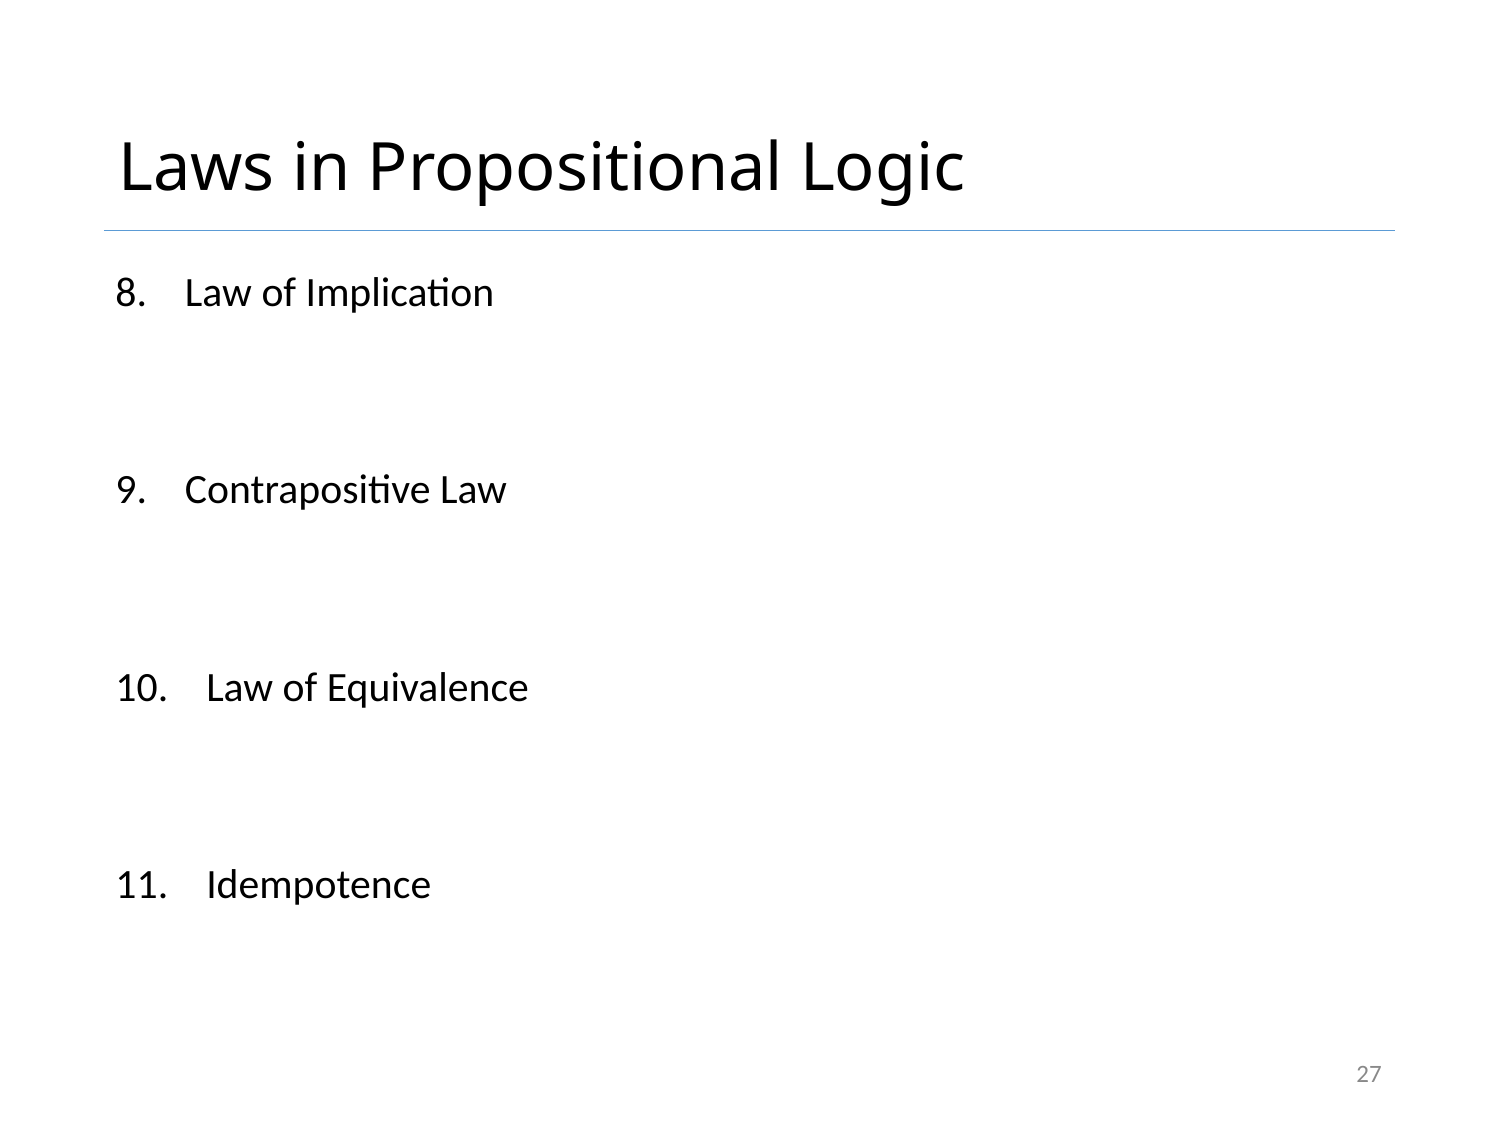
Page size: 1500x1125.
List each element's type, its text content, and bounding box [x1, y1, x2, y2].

slide_number 27 [1059, 1042, 1397, 1103]
title Laws in Propositional Logic [103, 59, 1397, 278]
